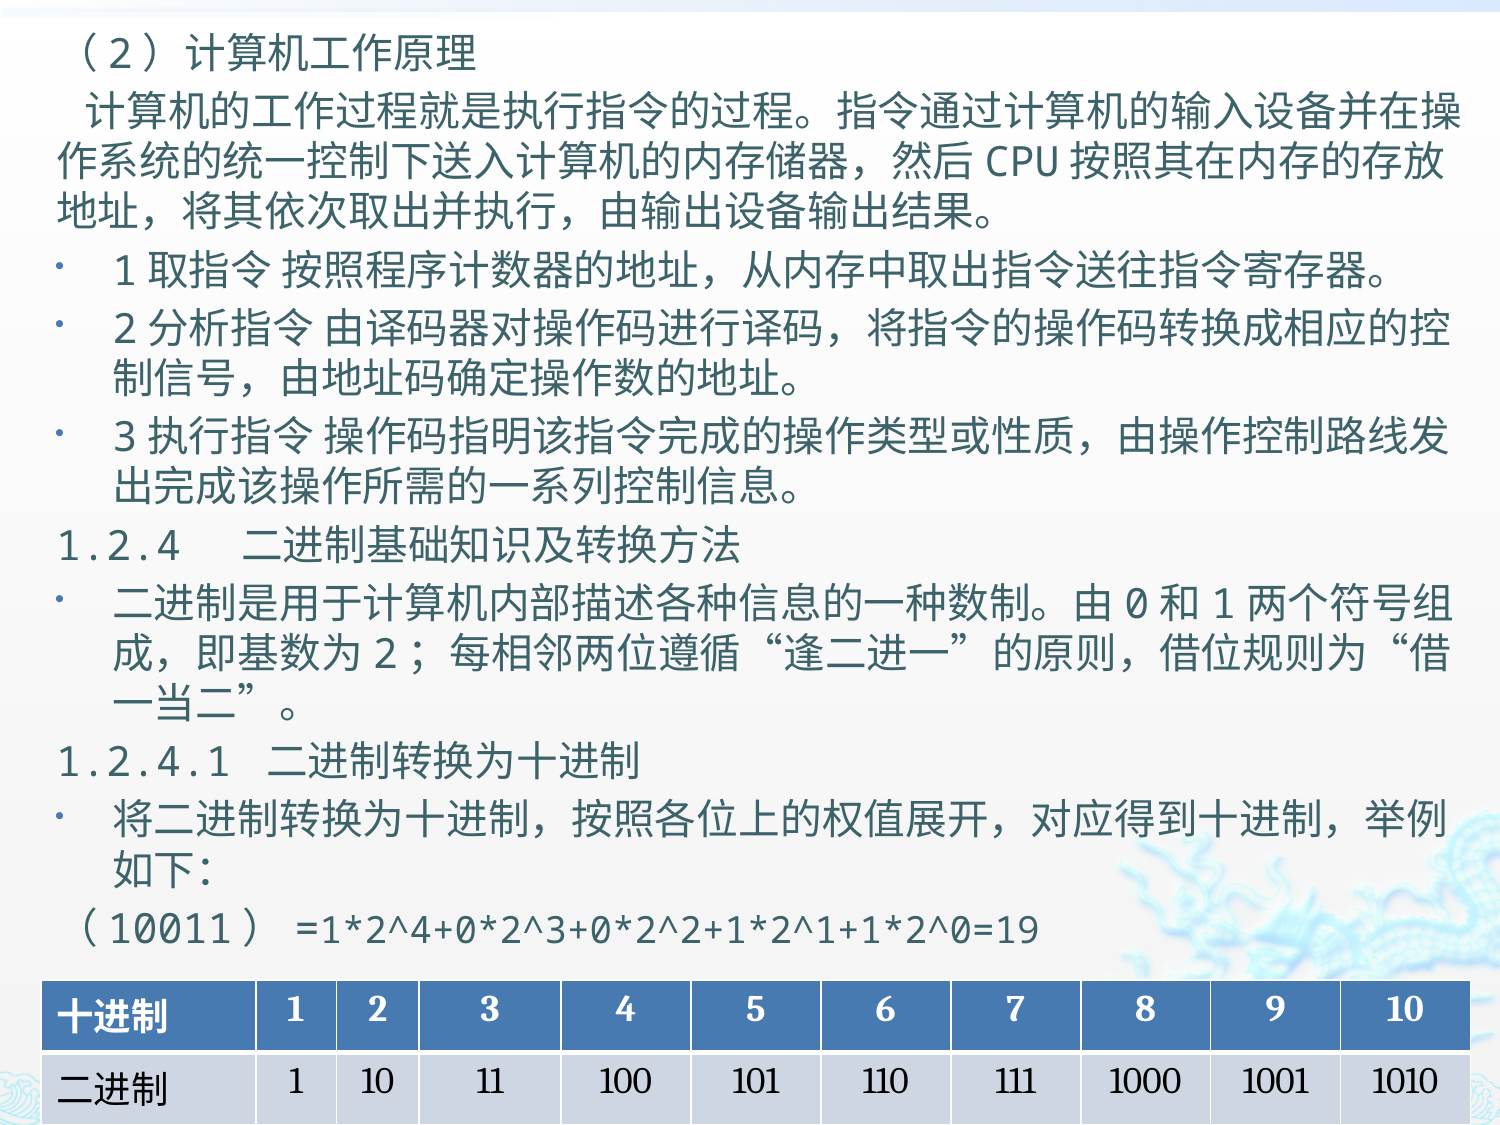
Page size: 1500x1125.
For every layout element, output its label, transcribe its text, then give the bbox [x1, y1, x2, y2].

table_cell 1010 [1341, 1055, 1470, 1124]
table_cell 101 [692, 1055, 820, 1124]
table_cell 110 [822, 1055, 950, 1124]
table_cell 11 [420, 1055, 560, 1124]
table_cell 10 [337, 1055, 418, 1124]
table_header 5 [692, 981, 820, 1050]
table_header 4 [562, 981, 690, 1050]
table_header 6 [822, 981, 950, 1050]
table_header 10 [1341, 981, 1470, 1050]
table_header 3 [420, 981, 560, 1050]
table_header 9 [1211, 981, 1340, 1050]
table_cell 1000 [1082, 1055, 1210, 1124]
table_cell 1001 [1211, 1055, 1340, 1124]
table_header 8 [1082, 981, 1210, 1050]
table_cell 二进制 [42, 1055, 255, 1124]
table_header 7 [952, 981, 1080, 1050]
list （2）计算机工作原理 计算机的工作过程就是执行指令的过程。指令通过计算机的输入设备并在操作系统的统一控制下送入计算机的内存储器，然后CPU按照其在内存的存放地址，将其依次取出并执行，由输出设备输出结果。 1取指令 按照程序计数器的地址，从内存中取出指令送往指令寄存器。 2分析指令 由译码器对操作码进行译码，将指令的操作码转换成相应的控制信号，由地址码确定操作数的地址。 3执行指令 操作码指明该指令完成的操作类型或性质，由操作控制路线发出完成该操作所需的一系列控制信息。 1.2.4 二进制基础知识及转换方法 二进制是用于计算机内部描述各种信息的一种数制。由0和1两个符号组成，即基数为2；每相邻两位遵循“逢二进一”的原则，借位规则为“借一当二”。 1.2.4.1 二进制转换为十进制 将二进制转换为十进制，按照各位上的权值展开，对应得到十进制，举例如下： （10011）=1*2^4+0*2^3+0*2^2+1*2^1+1*2^0=19 [41, 19, 1483, 1094]
table_header 十进制 [42, 981, 255, 1050]
table_cell 100 [562, 1055, 690, 1124]
table_header 1 [257, 981, 336, 1050]
table_cell 1 [257, 1055, 336, 1124]
table_cell 111 [952, 1055, 1080, 1124]
table_header 2 [337, 981, 418, 1050]
